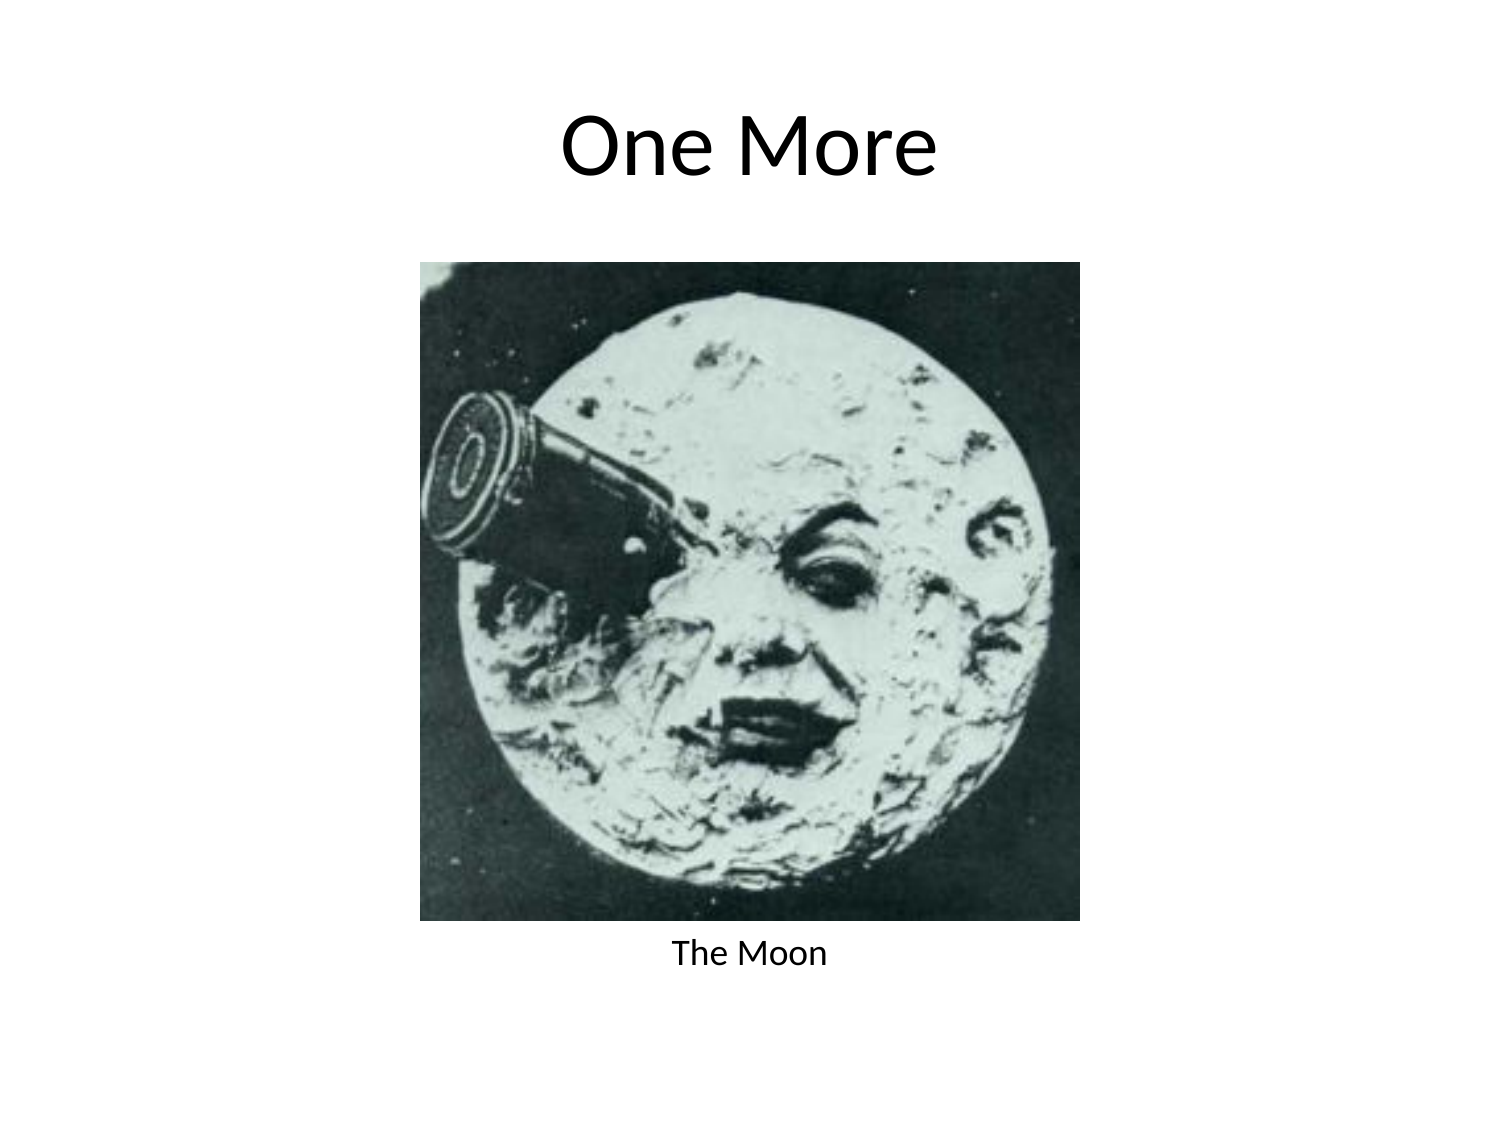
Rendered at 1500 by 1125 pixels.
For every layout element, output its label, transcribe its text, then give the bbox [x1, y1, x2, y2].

title One More [75, 45, 1425, 233]
text_box The Moon [74, 920, 1425, 1005]
picture [420, 262, 1080, 921]
